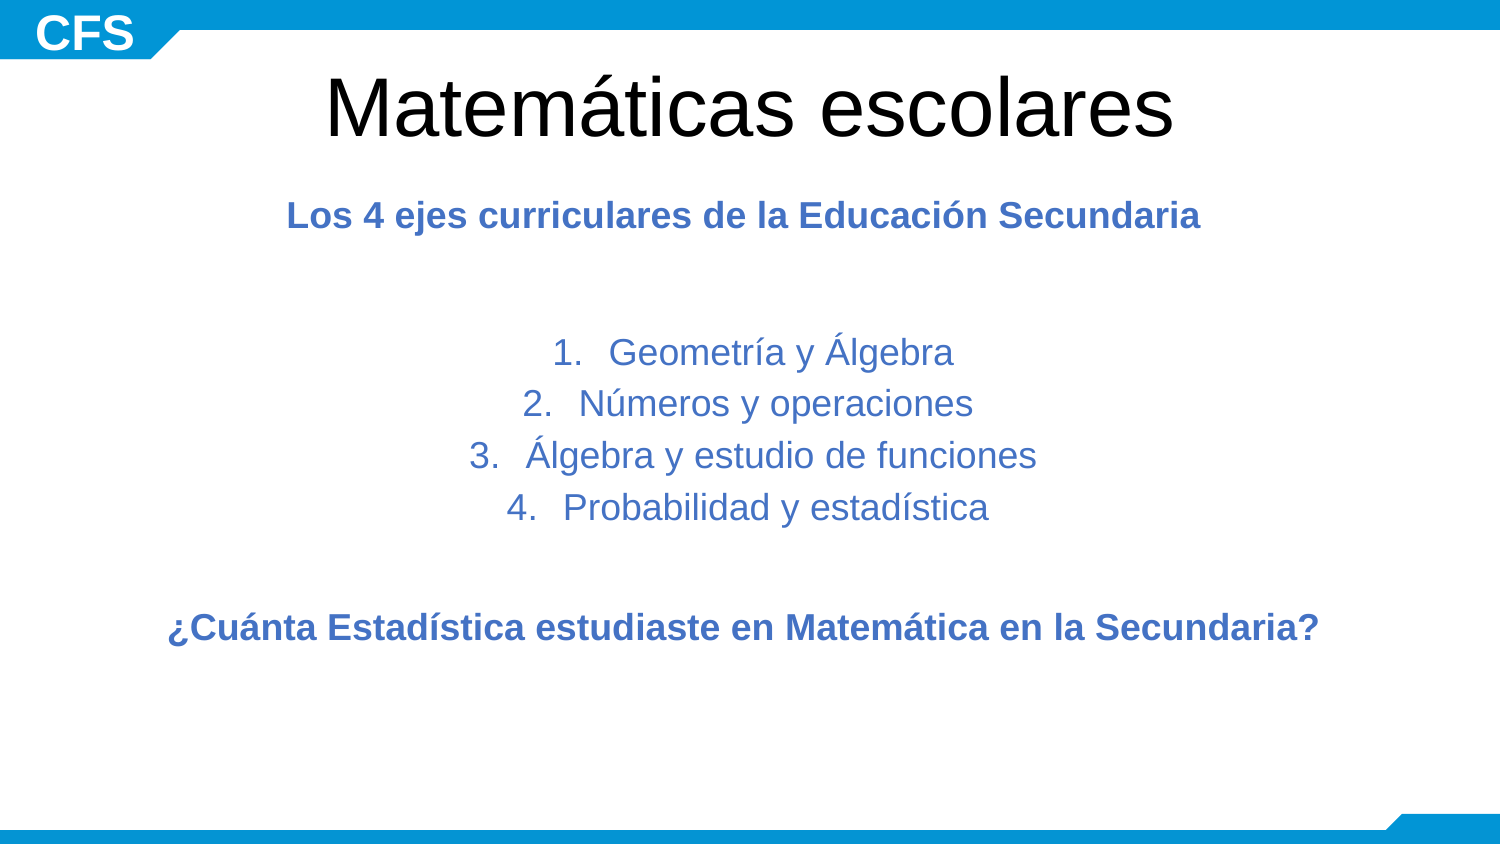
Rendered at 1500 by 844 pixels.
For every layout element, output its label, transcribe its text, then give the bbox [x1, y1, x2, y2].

title Matemáticas escolares [103, 33, 1397, 185]
list ¿Cuánta Estadística estudiaste en Matemática en la Secundaria? [23, 600, 1465, 692]
list Los 4 ejes curriculares de la Educación Secundaria [23, 188, 1465, 279]
list Geometría y Álgebra Números y operaciones Álgebra y estudio de funciones Probabilidad y estadística [23, 313, 1465, 404]
